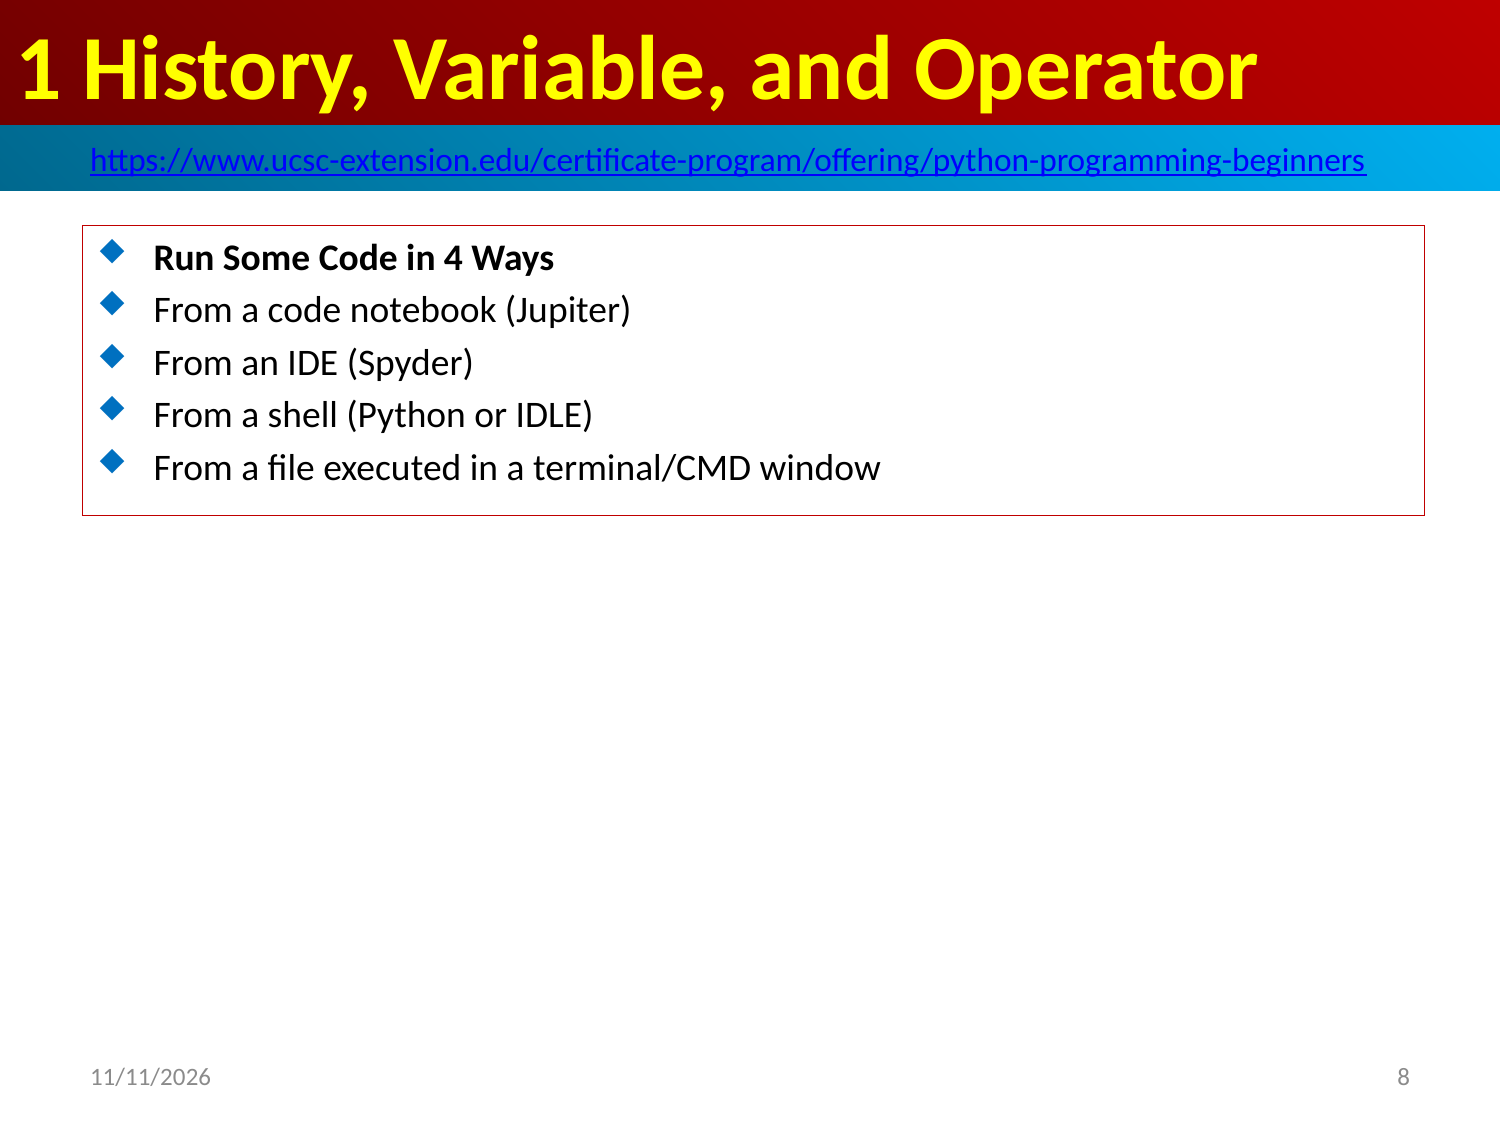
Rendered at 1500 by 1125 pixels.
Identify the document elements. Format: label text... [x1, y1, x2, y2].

title 1 History, Variable, and Operator [0, 0, 1500, 125]
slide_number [75, 1042, 425, 1109]
text_box https://www.ucsc-extension.edu/certificate-program/offering/python-programming-beginners [0, 125, 1500, 191]
subtitle Run Some Code in 4 Ways From a code notebook (Jupiter) From an IDE (Spyder) From a shell (Python or IDLE) From a file executed in a terminal/CMD window [82, 225, 1425, 516]
slide_number 8 [1074, 1042, 1425, 1109]
